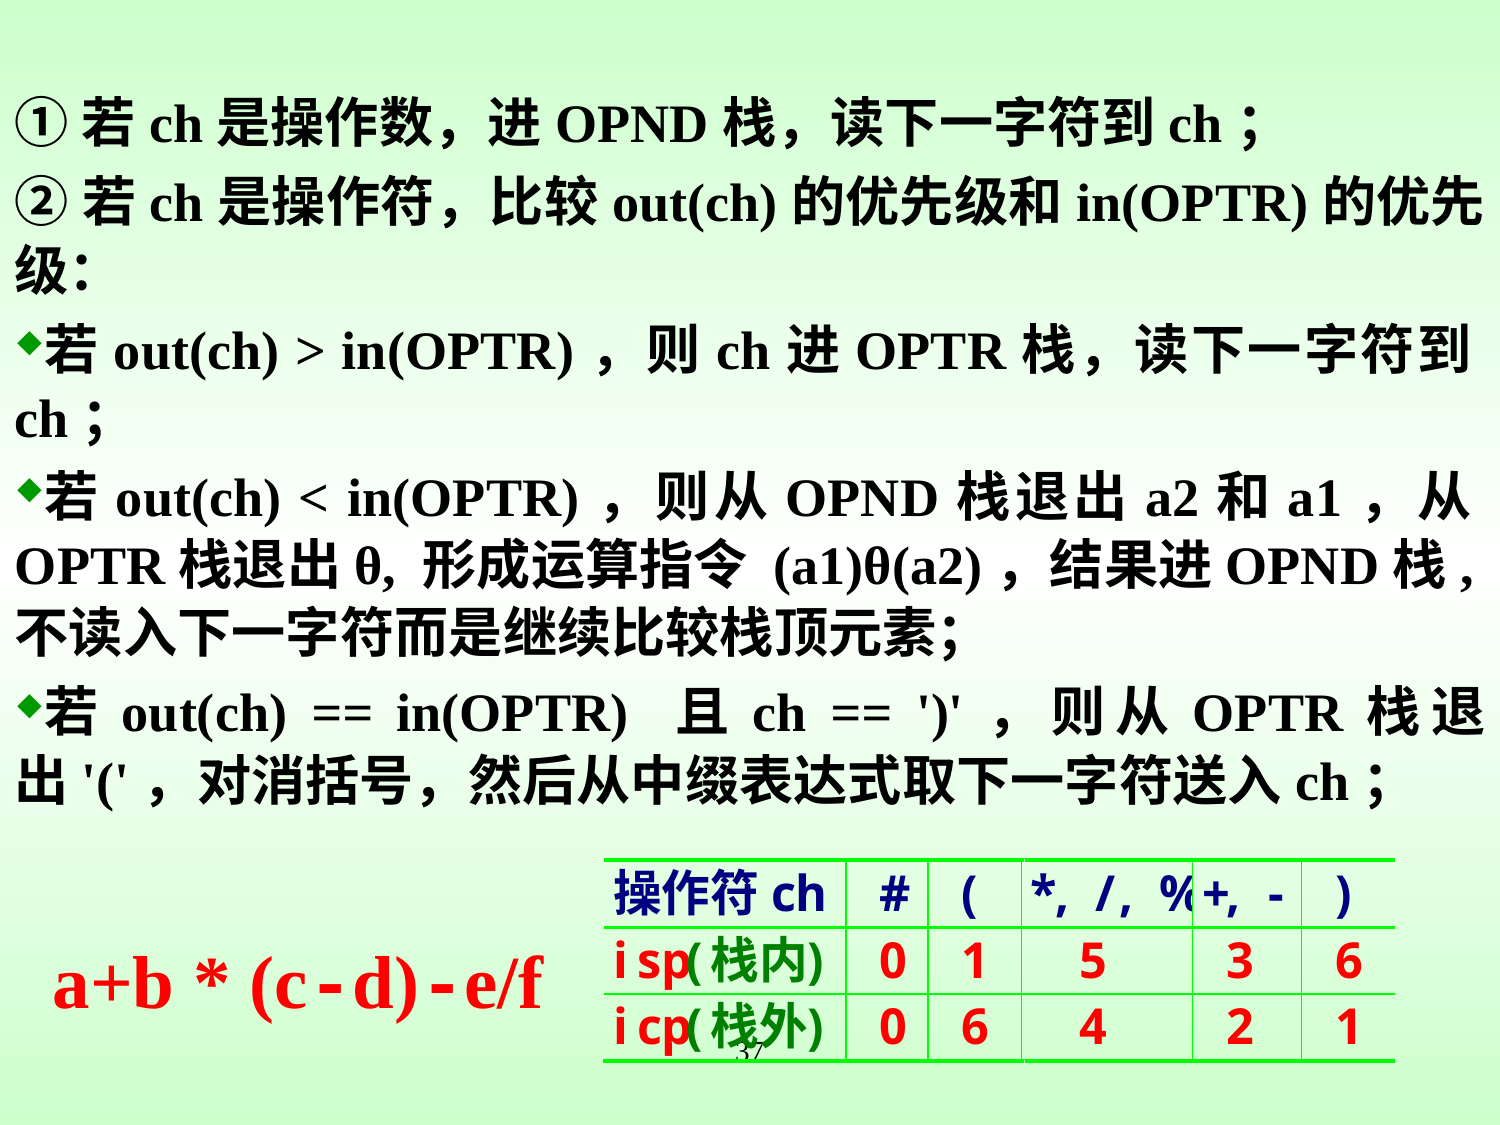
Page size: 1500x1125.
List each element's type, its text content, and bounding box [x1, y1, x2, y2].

text_box ①若ch是操作数，进OPND栈，读下一字符到ch； ②若ch是操作符，比较out(ch)的优先级和in(OPTR)的优先级： 若out(ch) > in(OPTR)，则ch进OPTR栈，读下一字符到ch； 若out(ch) < in(OPTR)，则从OPND栈退出a2和a1，从OPTR栈退出θ, 形成运算指令 (a1)θ(a2)，结果进OPND栈,不读入下一字符而是继续比较栈顶元素； 若out(ch) == in(OPTR) 且ch == ')'，则从OPTR栈退出'('，对消括号，然后从中缀表达式取下一字符送入ch； [0, 78, 1500, 1125]
text_box a+b * (c-d)-e/f [37, 925, 559, 1031]
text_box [590, 857, 1500, 1125]
